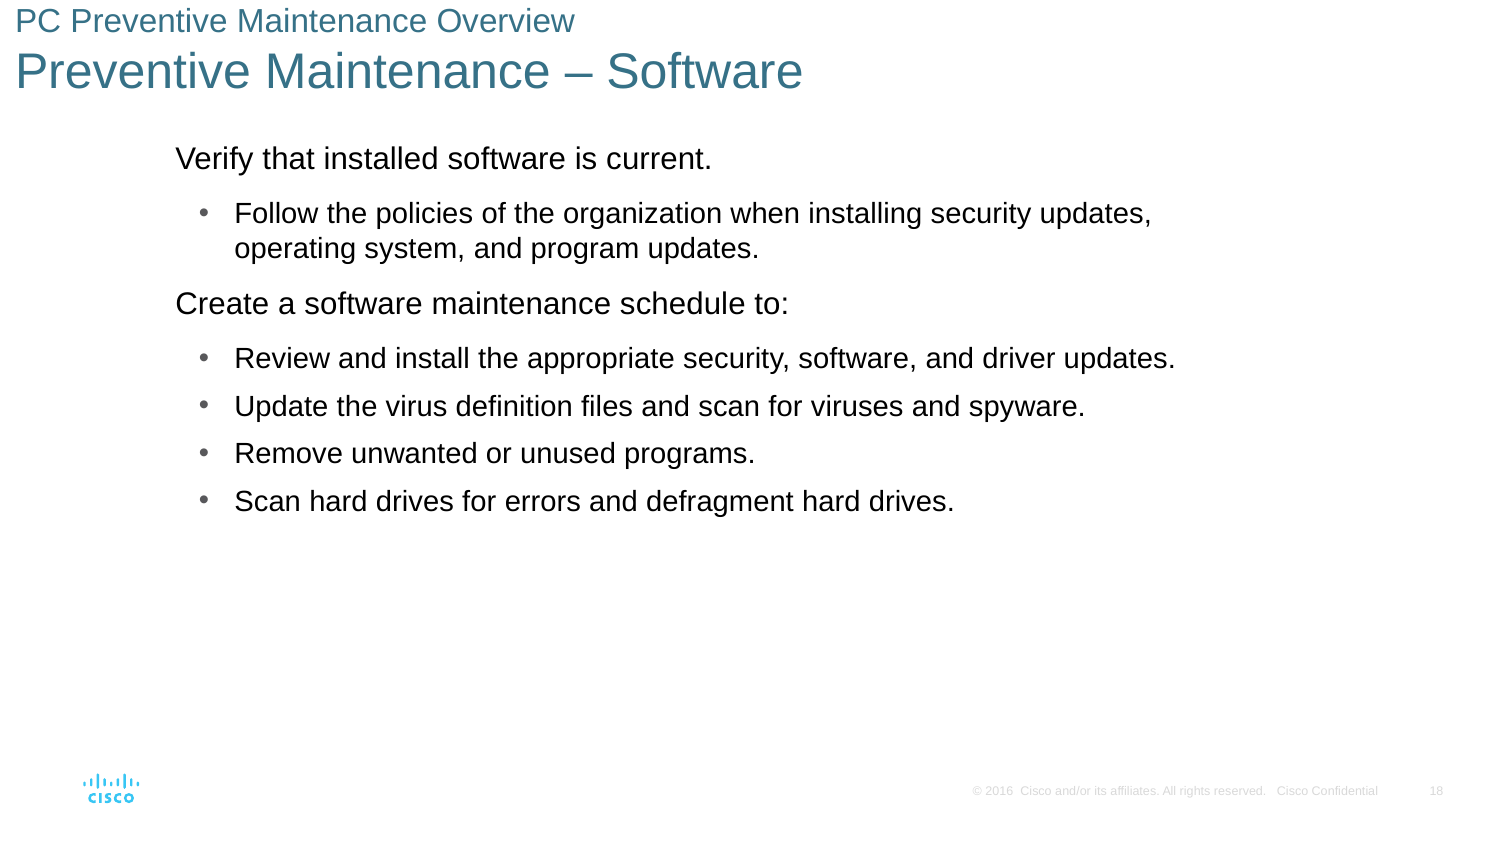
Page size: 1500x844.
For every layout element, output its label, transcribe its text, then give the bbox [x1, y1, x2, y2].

list Verify that installed software is current. Follow the policies of the organization when installing security updates, operating system, and program updates. Create a software maintenance schedule to: Review and install the appropriate security, software, and driver updates. Update the virus definition files and scan for viruses and spyware. Remove unwanted or unused programs. Scan hard drives for errors and defragment hard drives. [160, 131, 1224, 766]
title PC Preventive Maintenance Overview Preventive Maintenance – Software [0, 6, 1500, 131]
